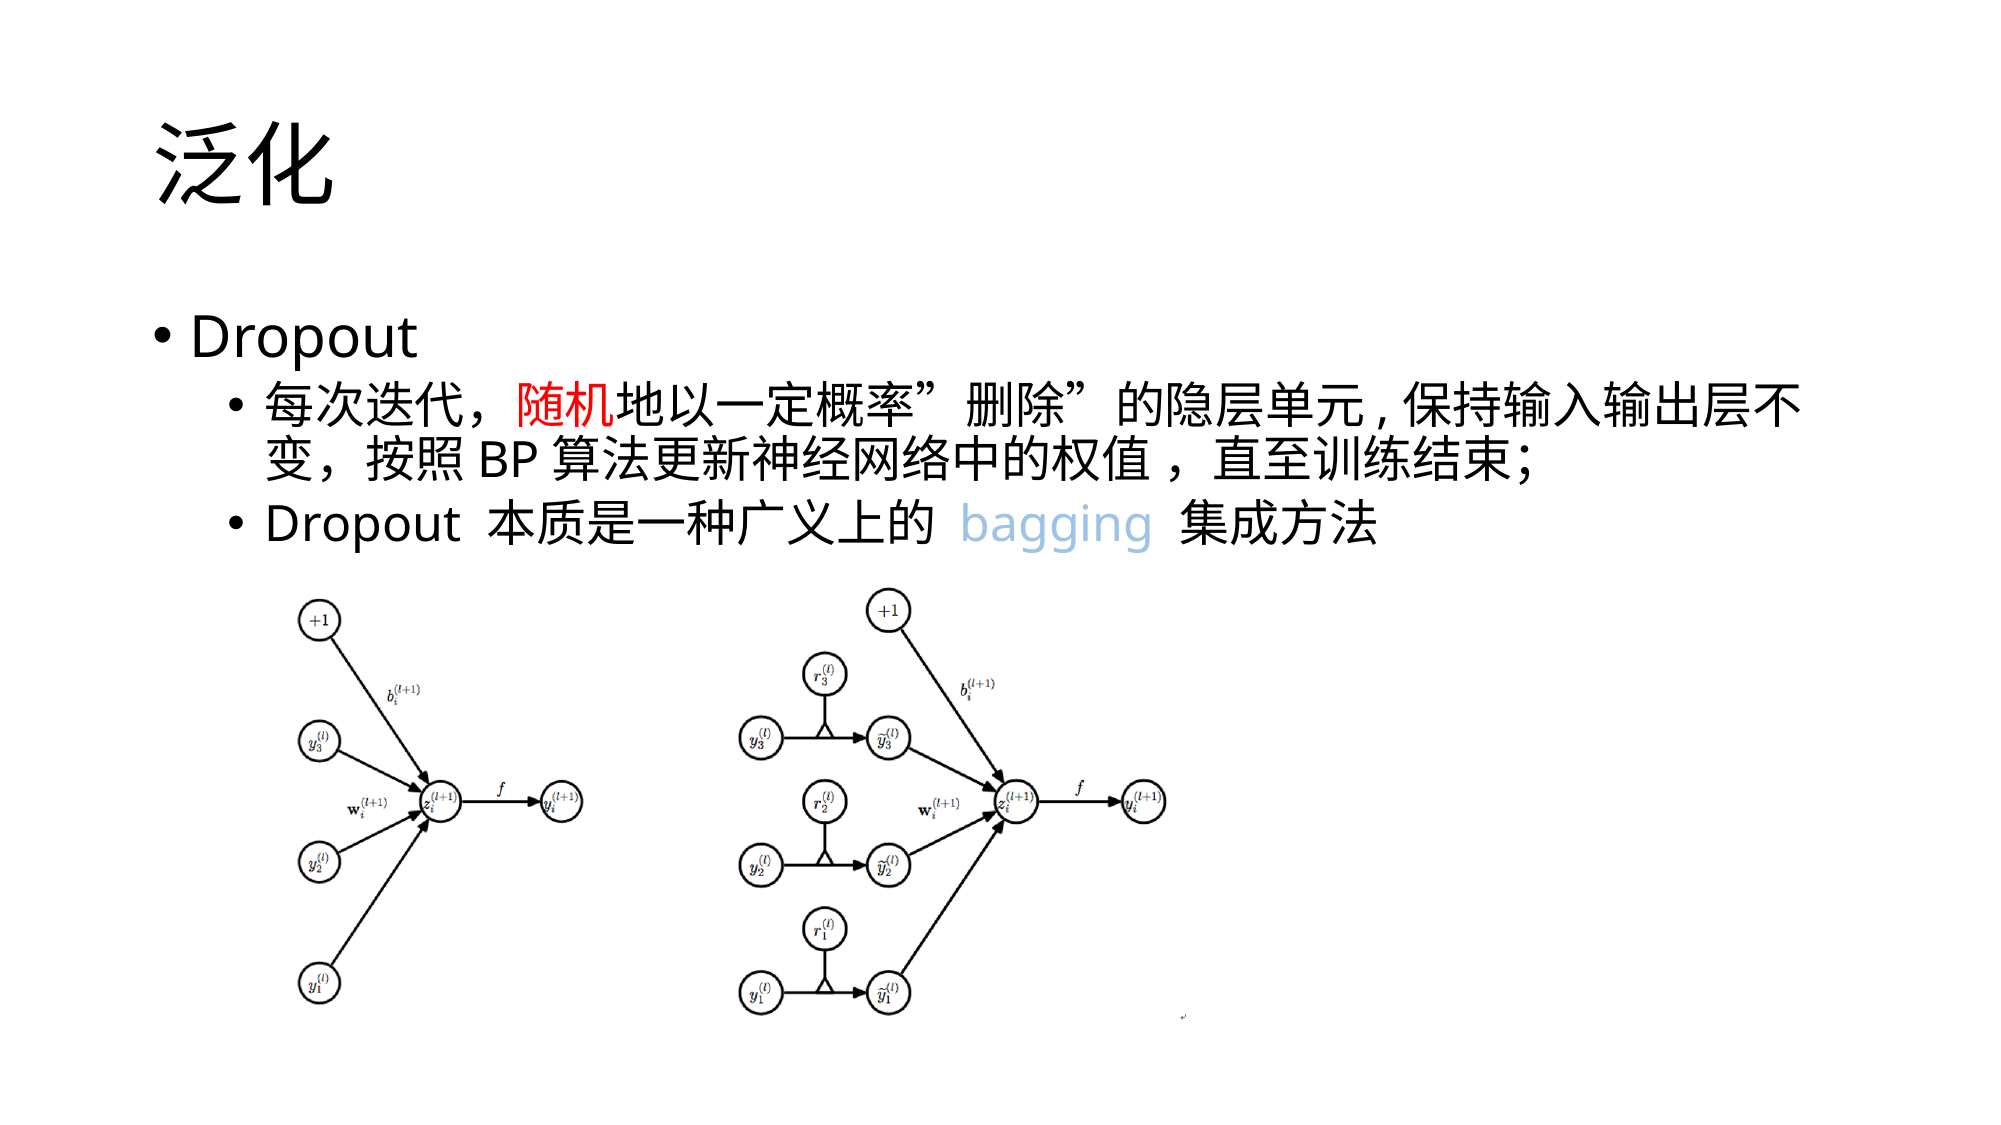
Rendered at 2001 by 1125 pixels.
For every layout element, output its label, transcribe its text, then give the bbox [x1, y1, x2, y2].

list Dropout 每次迭代，随机地以一定概率”删除”的隐层单元,保持输入输出层不变，按照BP算法更新神经网络中的权值 ，直至训练结束； Dropout 本质是一种广义上的 bagging 集成方法 [137, 299, 1863, 1014]
title 泛化 [137, 59, 1863, 278]
picture [237, 572, 1192, 1026]
